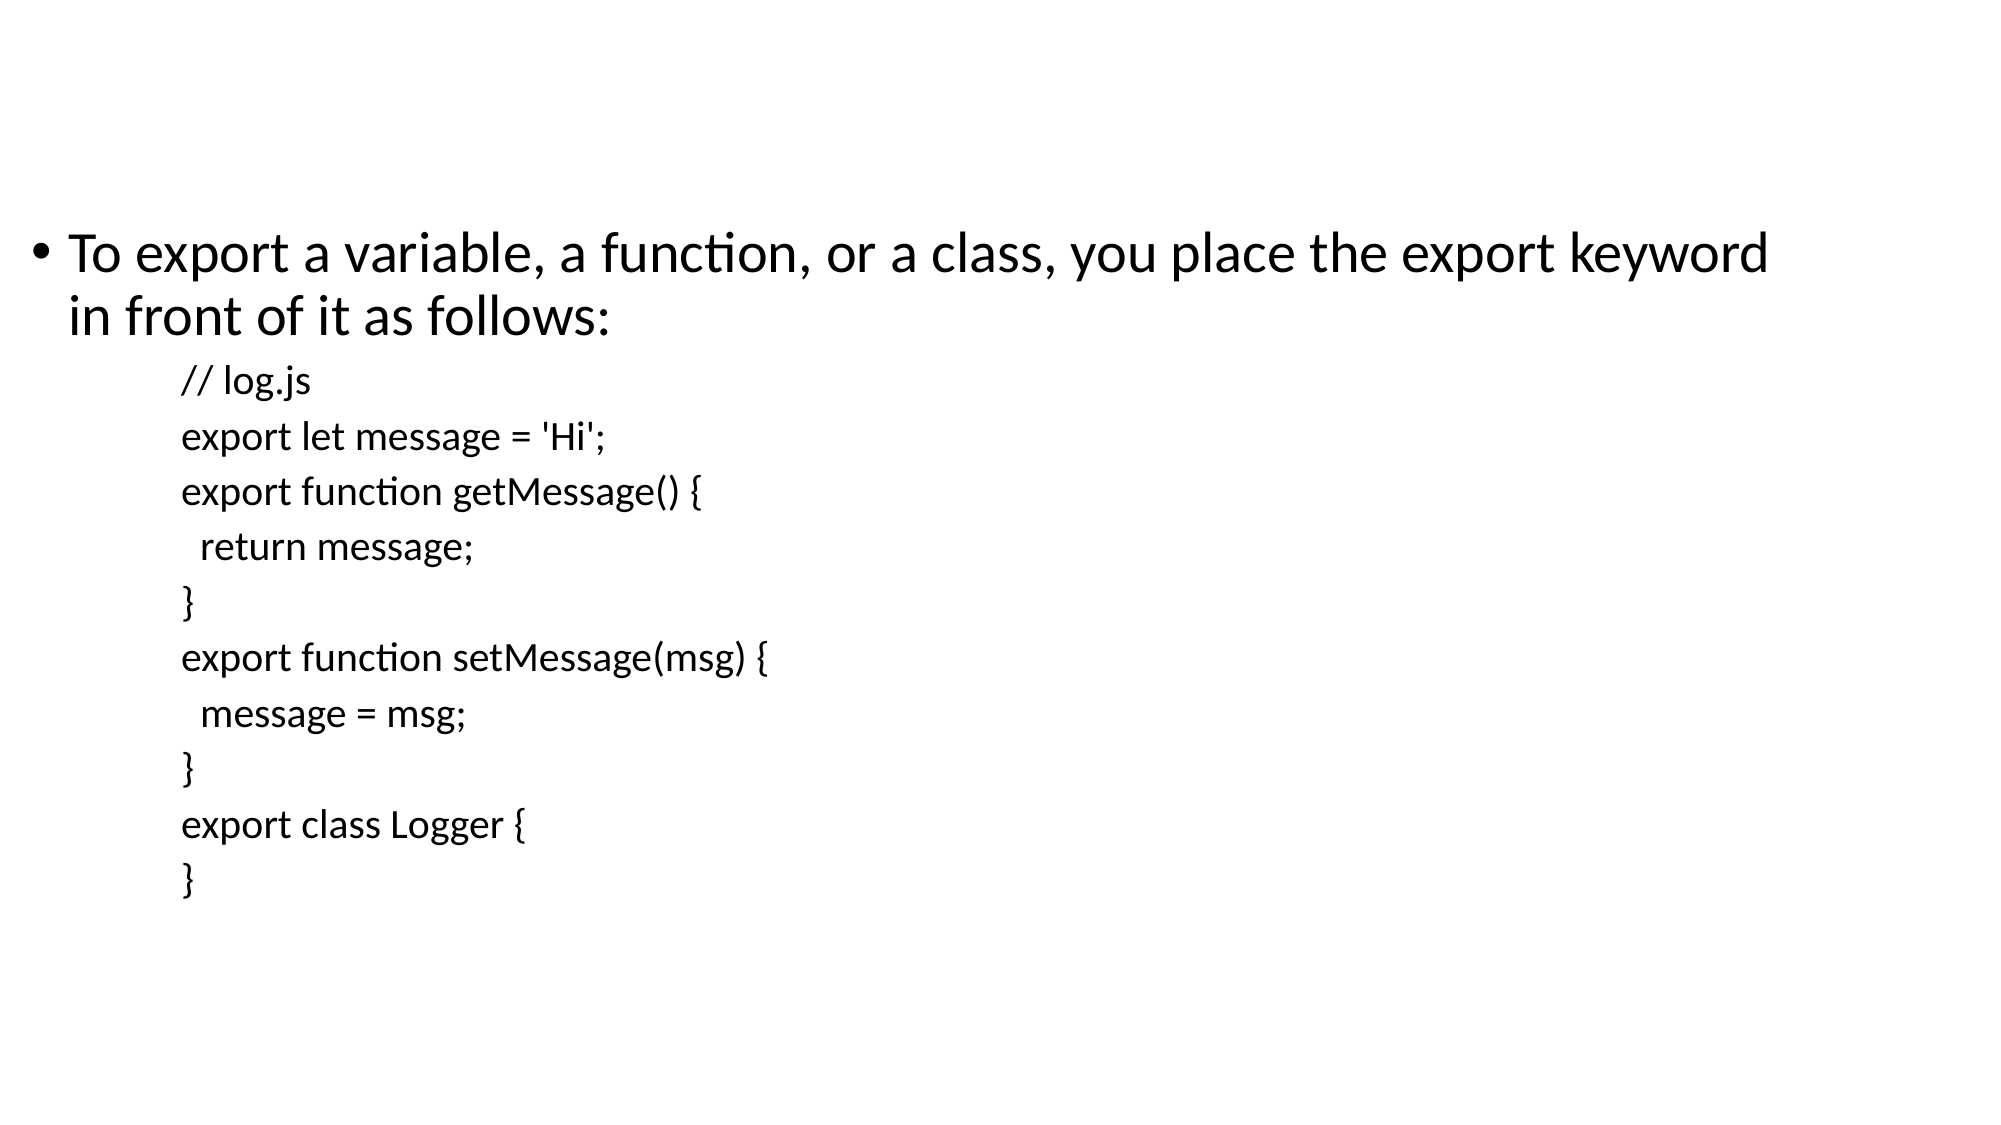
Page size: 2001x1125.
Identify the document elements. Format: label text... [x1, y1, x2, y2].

list To export a variable, a function, or a class, you place the export keyword in front of it as follows: // log.js export let message = 'Hi'; export function getMessage() { return message; } export function setMessage(msg) { message = msg; } export class Logger { } [16, 99, 1830, 1026]
